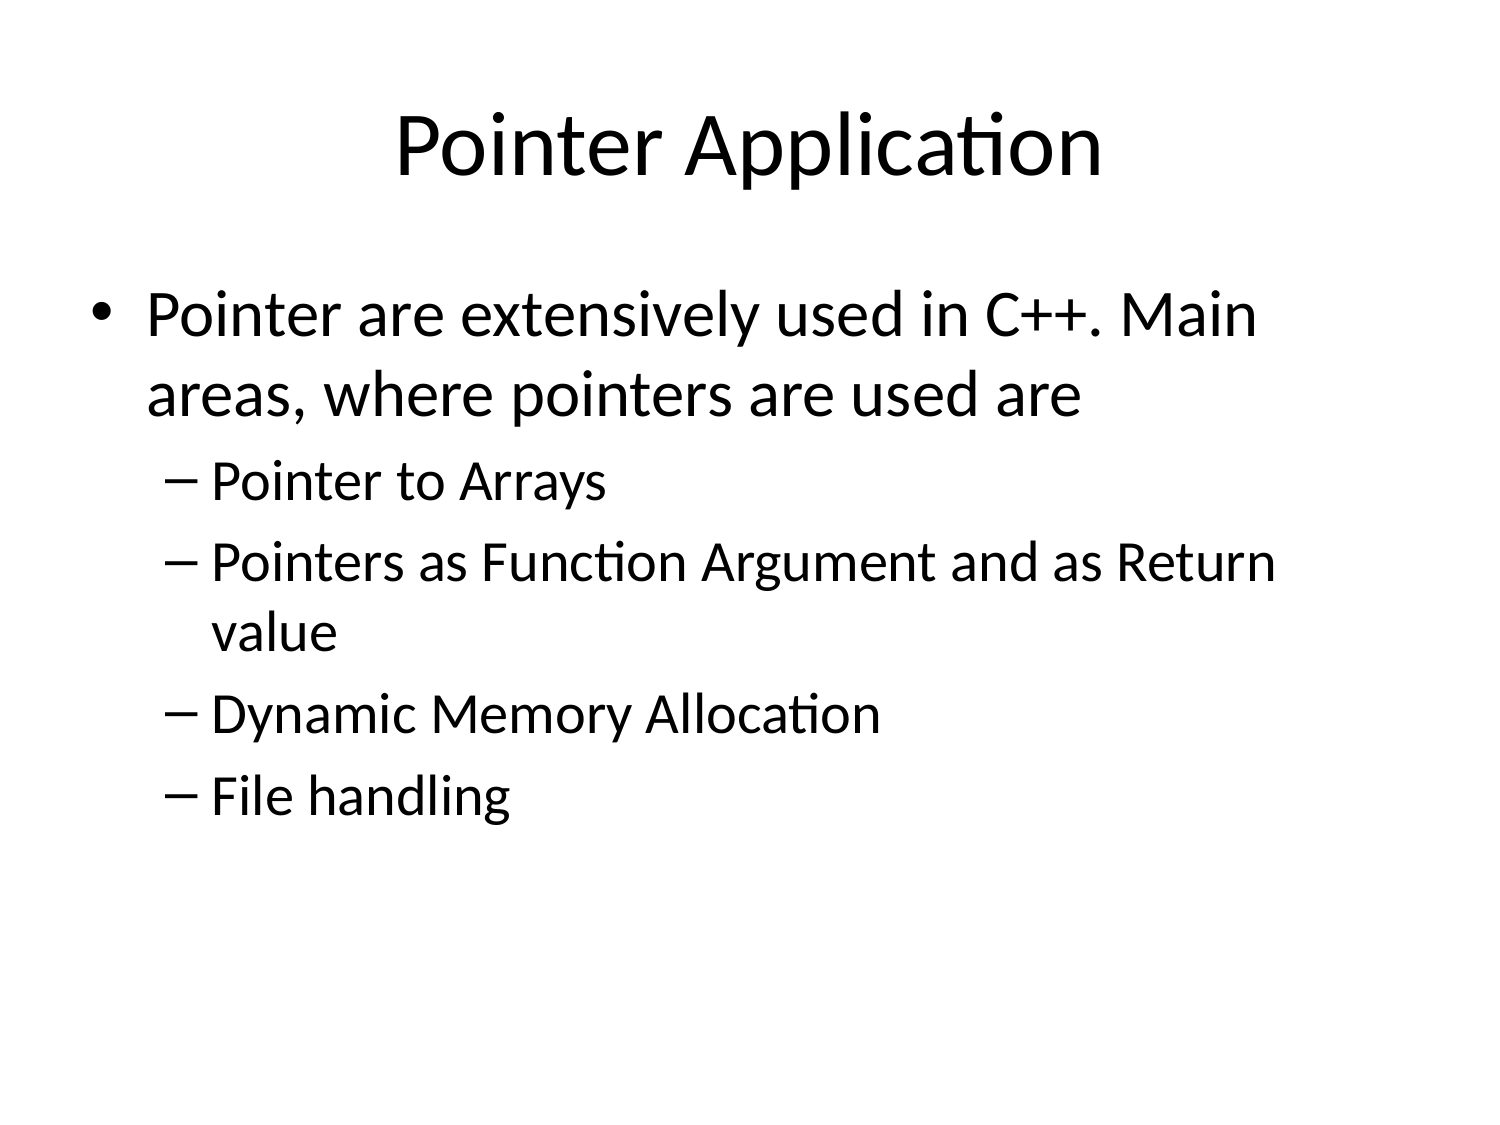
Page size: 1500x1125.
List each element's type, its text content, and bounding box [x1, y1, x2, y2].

title Pointer Application [75, 45, 1425, 233]
list Pointer are extensively used in C++. Main areas, where pointers are used are Pointer to Arrays Pointers as Function Argument and as Return value Dynamic Memory Allocation File handling [75, 262, 1425, 1005]
